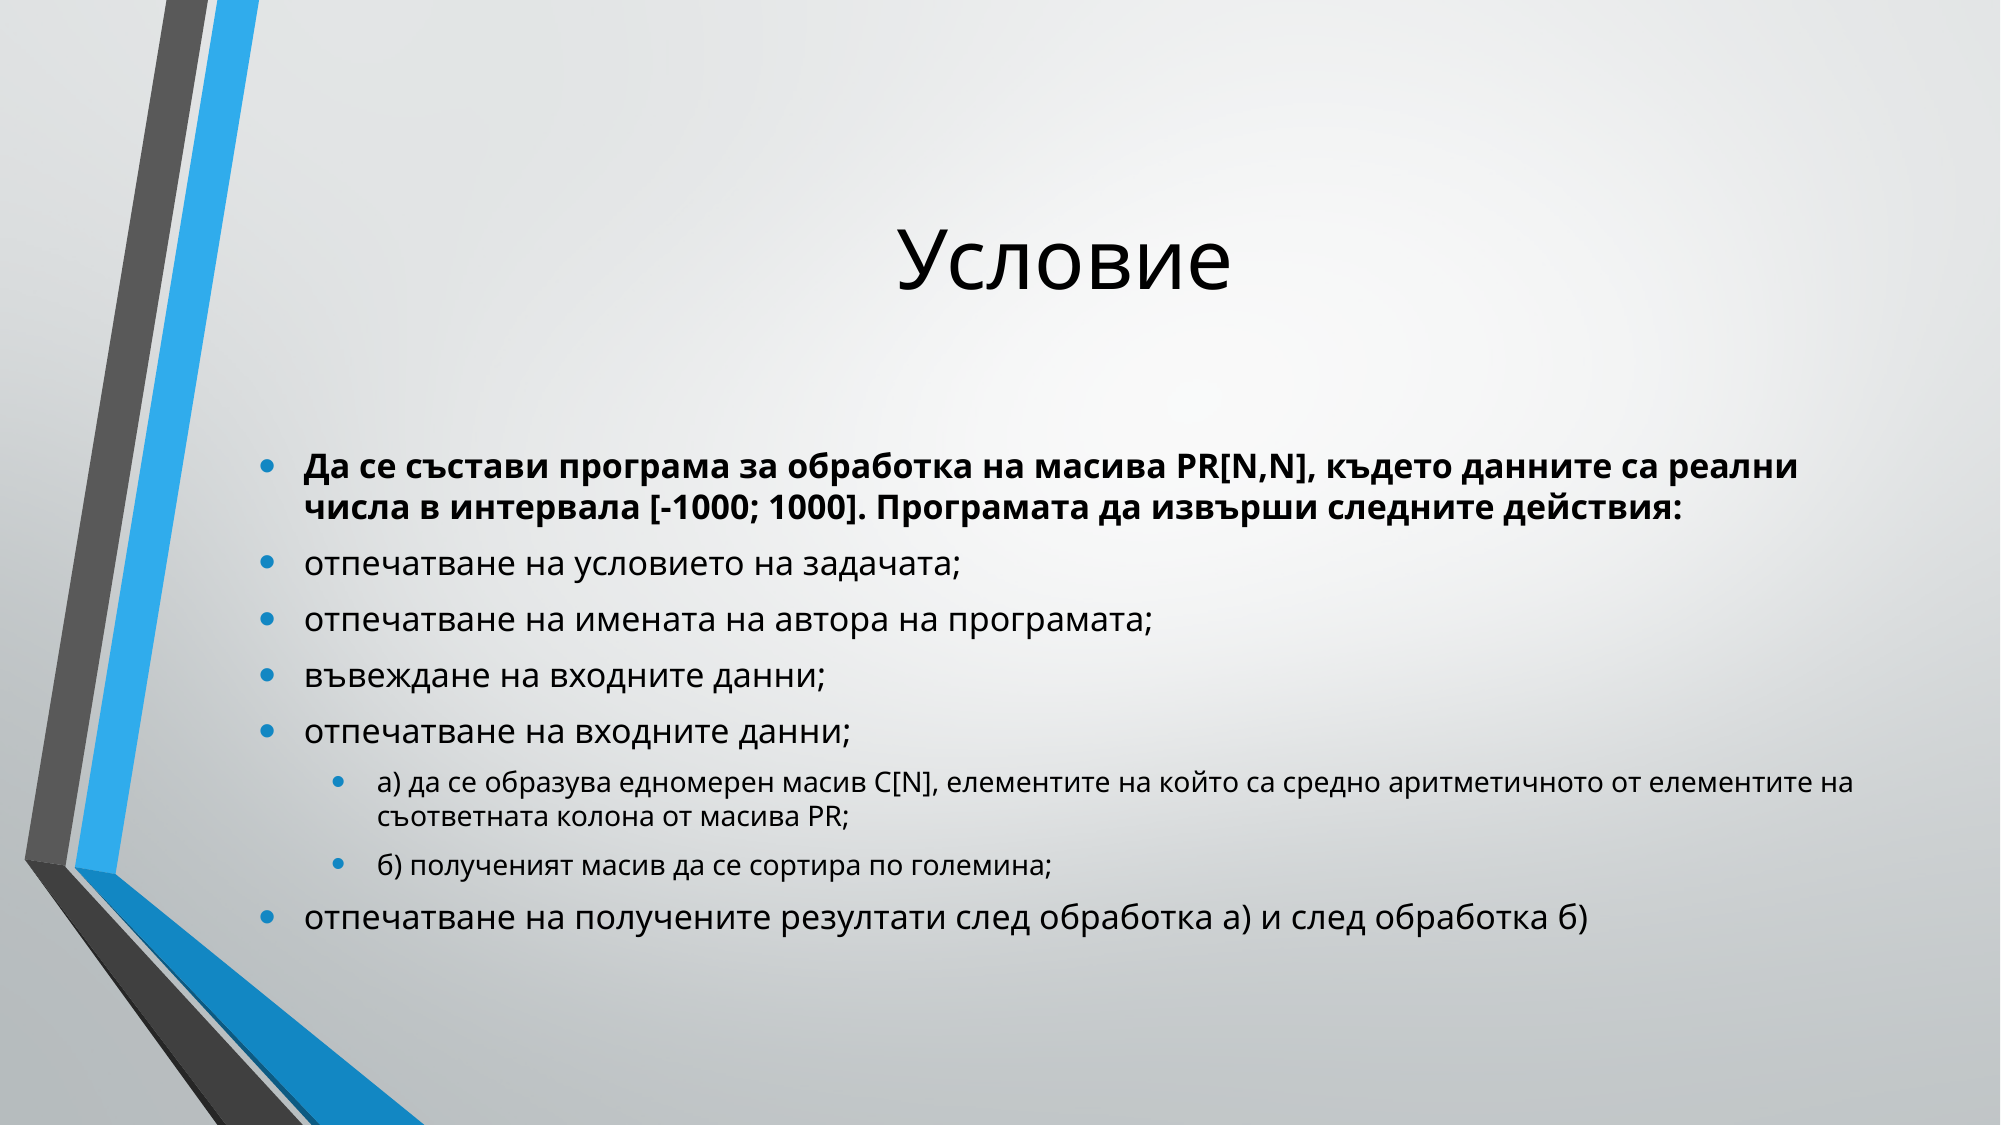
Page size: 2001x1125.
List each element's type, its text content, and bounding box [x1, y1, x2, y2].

title Условие [243, 112, 1887, 400]
list Да се състави програма за обработка на масива PR[N,N], където данните са реални числа в интервала [-1000; 1000]. Програмата да извърши следните действия: отпечатване на условието на задачата; отпечатване на имената на автора на програмата; въвеждане на входните данни; отпечатване на входните данни; а) да се образува едномерен масив С[N], елементите на който са средно аритметичното от елементите на съответната колона от масива PR; б) полученият масив да се сортира по големина; отпечатване на получените резултати след обработка а) и след обработка б) [243, 437, 1887, 950]
